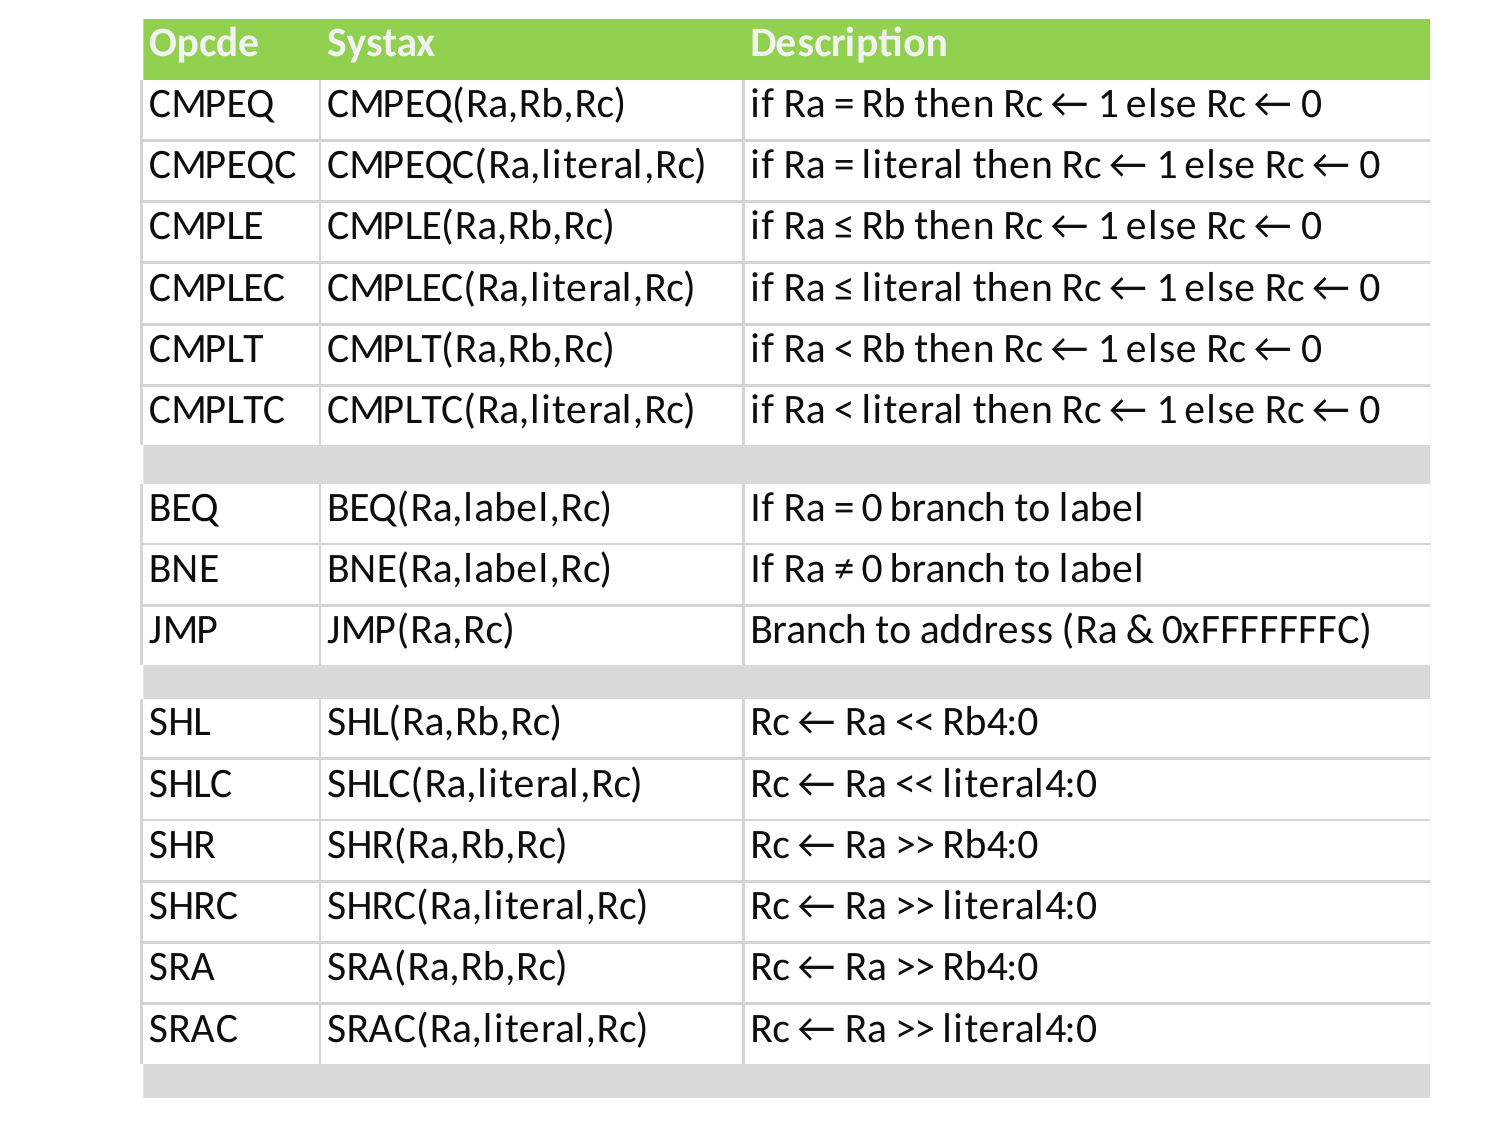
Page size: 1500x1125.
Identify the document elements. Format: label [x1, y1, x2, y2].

text_box [140, 16, 1433, 1100]
